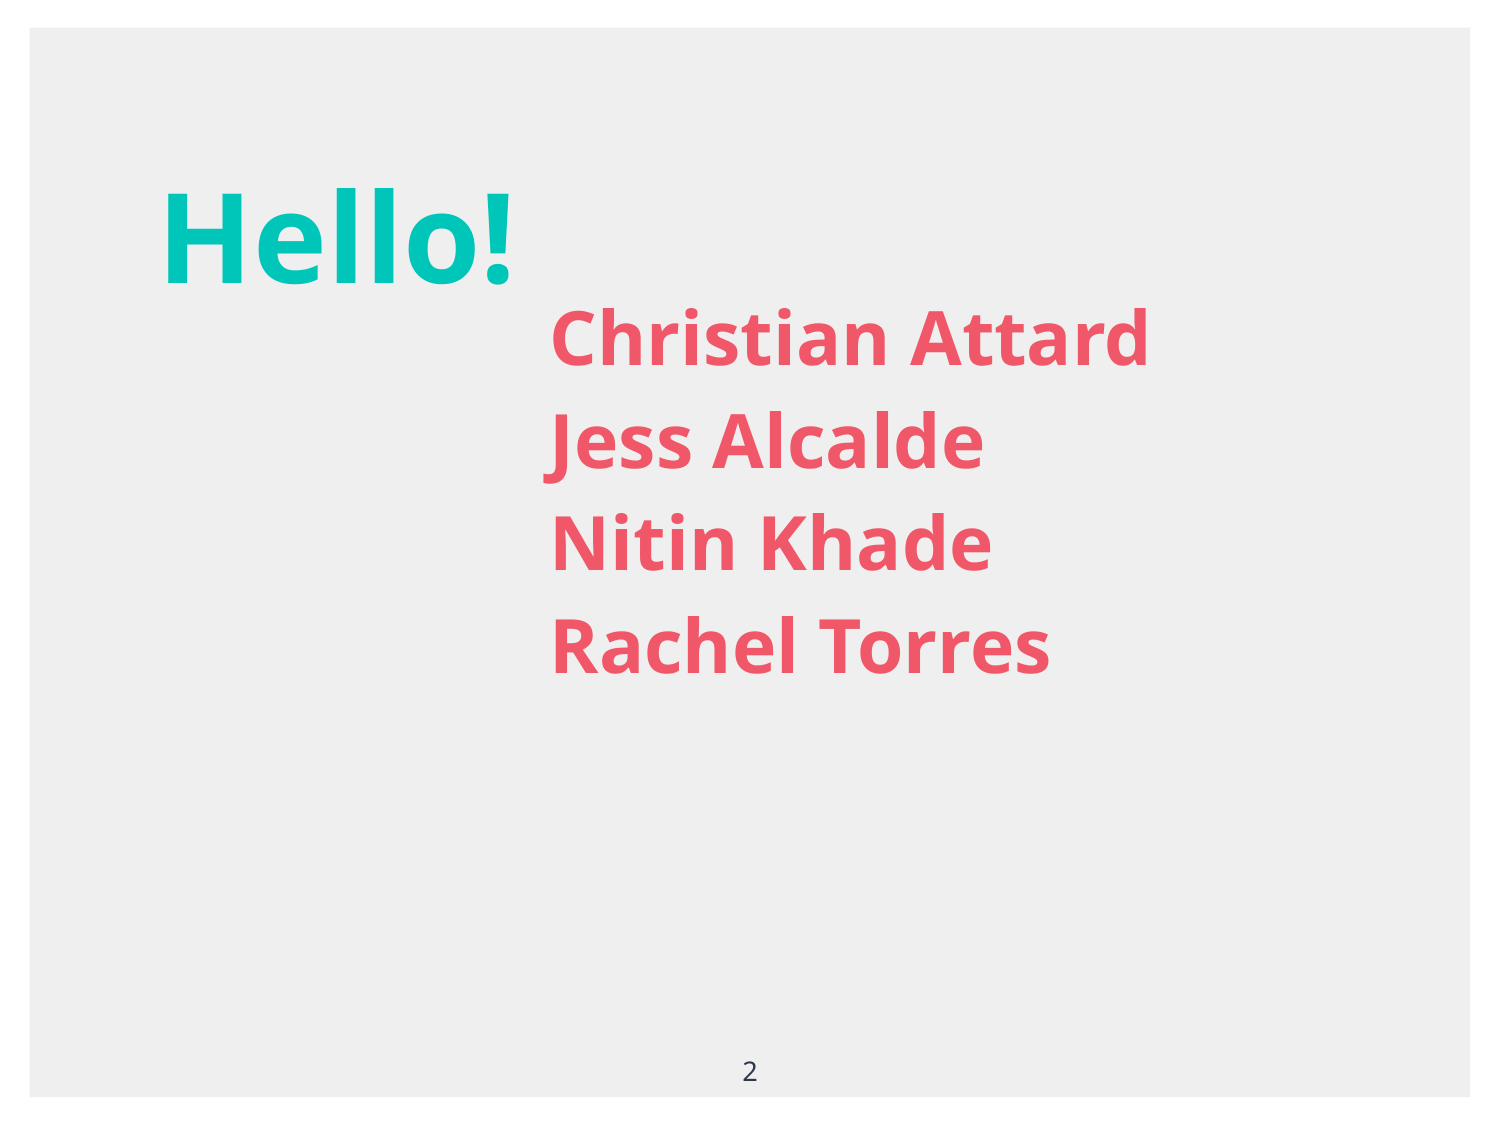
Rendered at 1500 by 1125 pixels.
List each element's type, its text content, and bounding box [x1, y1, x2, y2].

slide_number 2 [705, 1038, 795, 1125]
subtitle Christian Attard Jess Alcalde Nitin Khade Rachel Torres [534, 275, 1320, 448]
title Hello! [142, 147, 928, 320]
